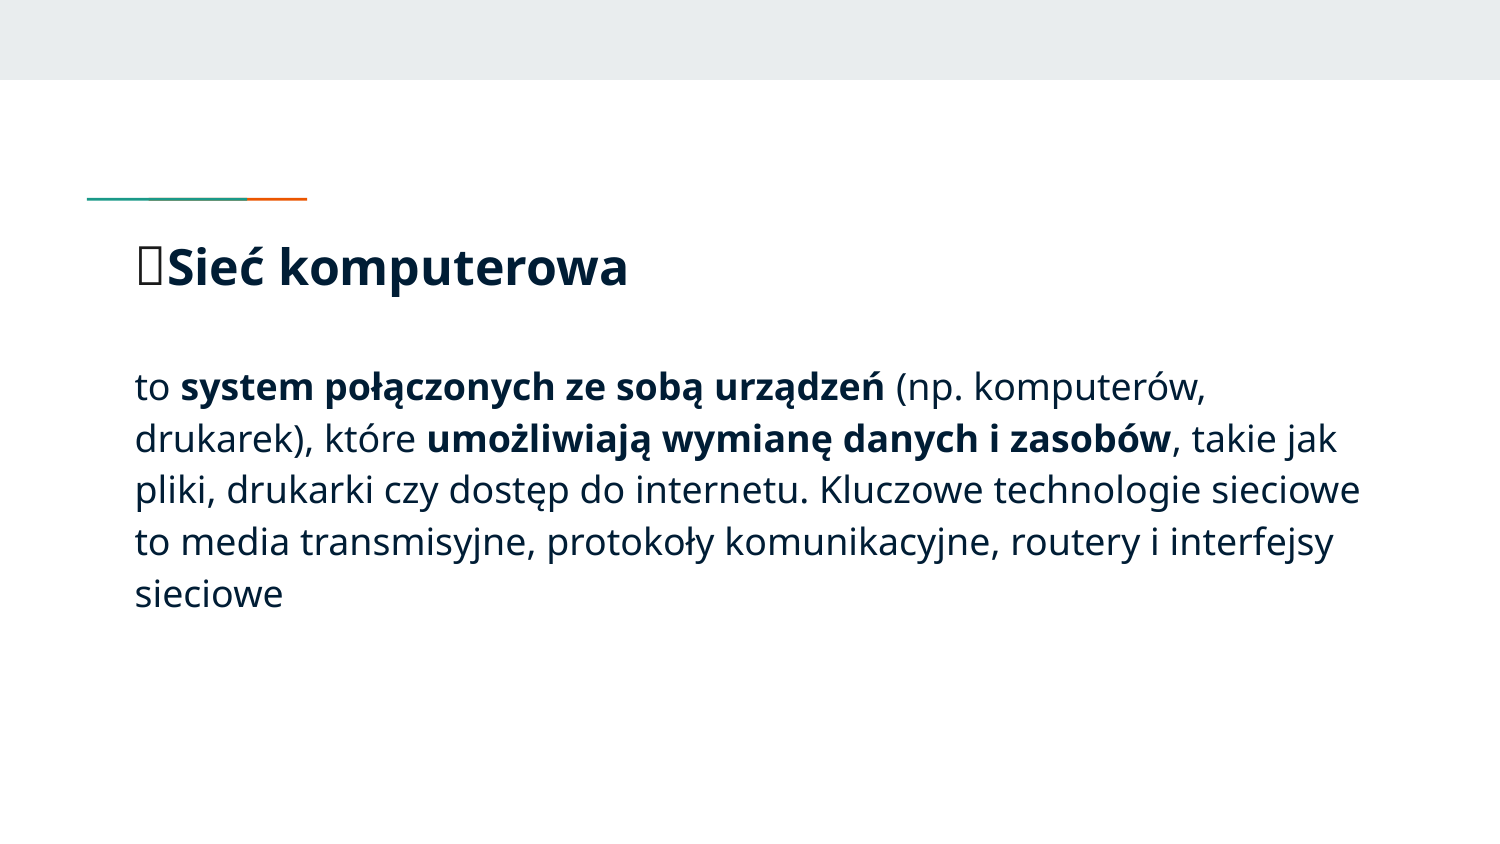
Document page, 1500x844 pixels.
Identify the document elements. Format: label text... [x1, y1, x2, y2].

list to system połączonych ze sobą urządzeń (np. komputerów, drukarek), które umożliwiają wymianę danych i zasobów, takie jak pliki, drukarki czy dostęp do internetu. Kluczowe technologie sieciowe to media transmisyjne, protokoły komunikacyjne, routery i interfejsy sieciowe [119, 341, 1381, 712]
title 📝Sieć komputerowa [119, 216, 1381, 305]
